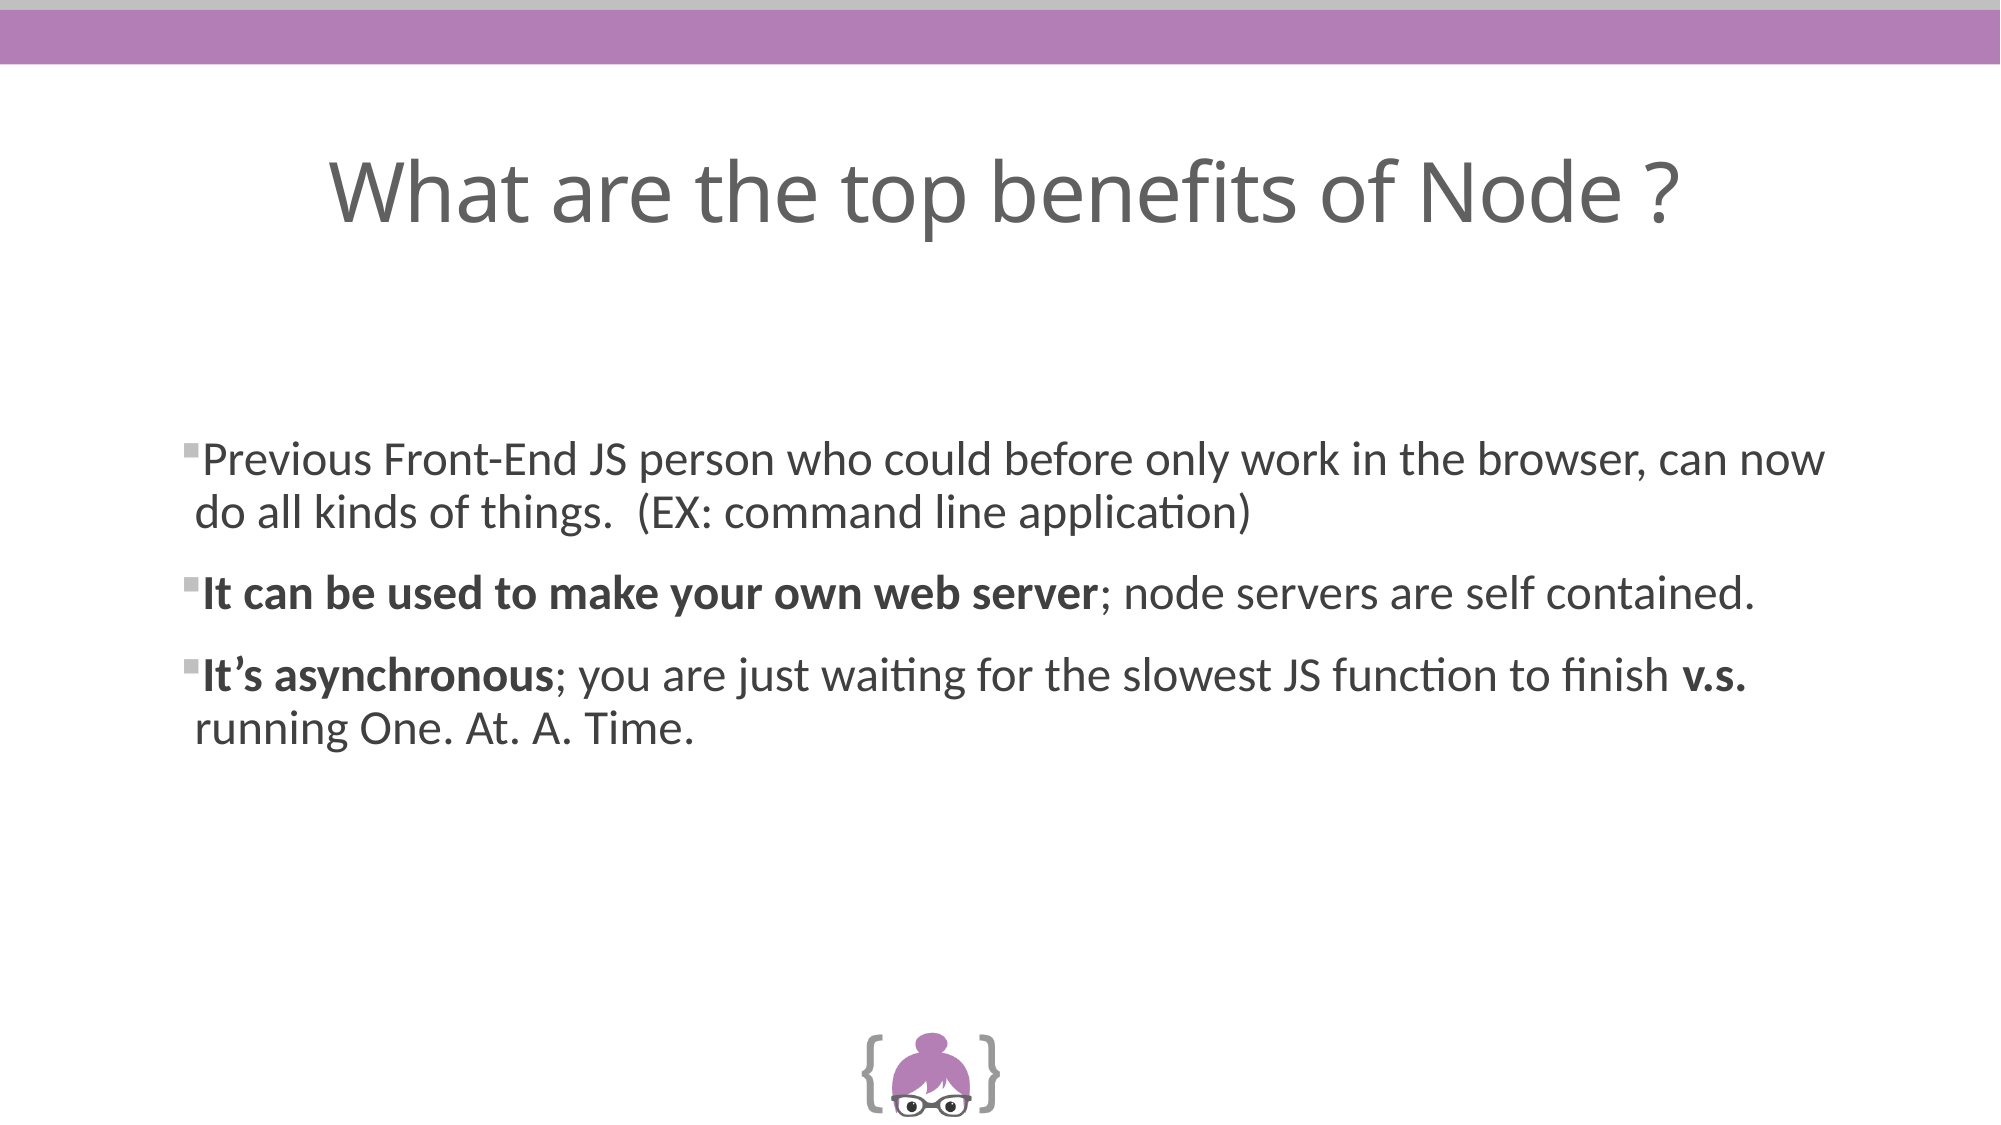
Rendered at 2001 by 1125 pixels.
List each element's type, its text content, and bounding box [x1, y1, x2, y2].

picture [861, 1032, 1000, 1118]
list Previous Front-End JS person who could before only work in the browser, can now do all kinds of things. (EX: command line application) It can be used to make your own web server; node servers are self contained. It’s asynchronous; you are just waiting for the slowest JS function to finish v.s. running One. At. A. Time. [180, 425, 1830, 782]
title What are the top benefits of Node ? [180, 115, 1830, 248]
